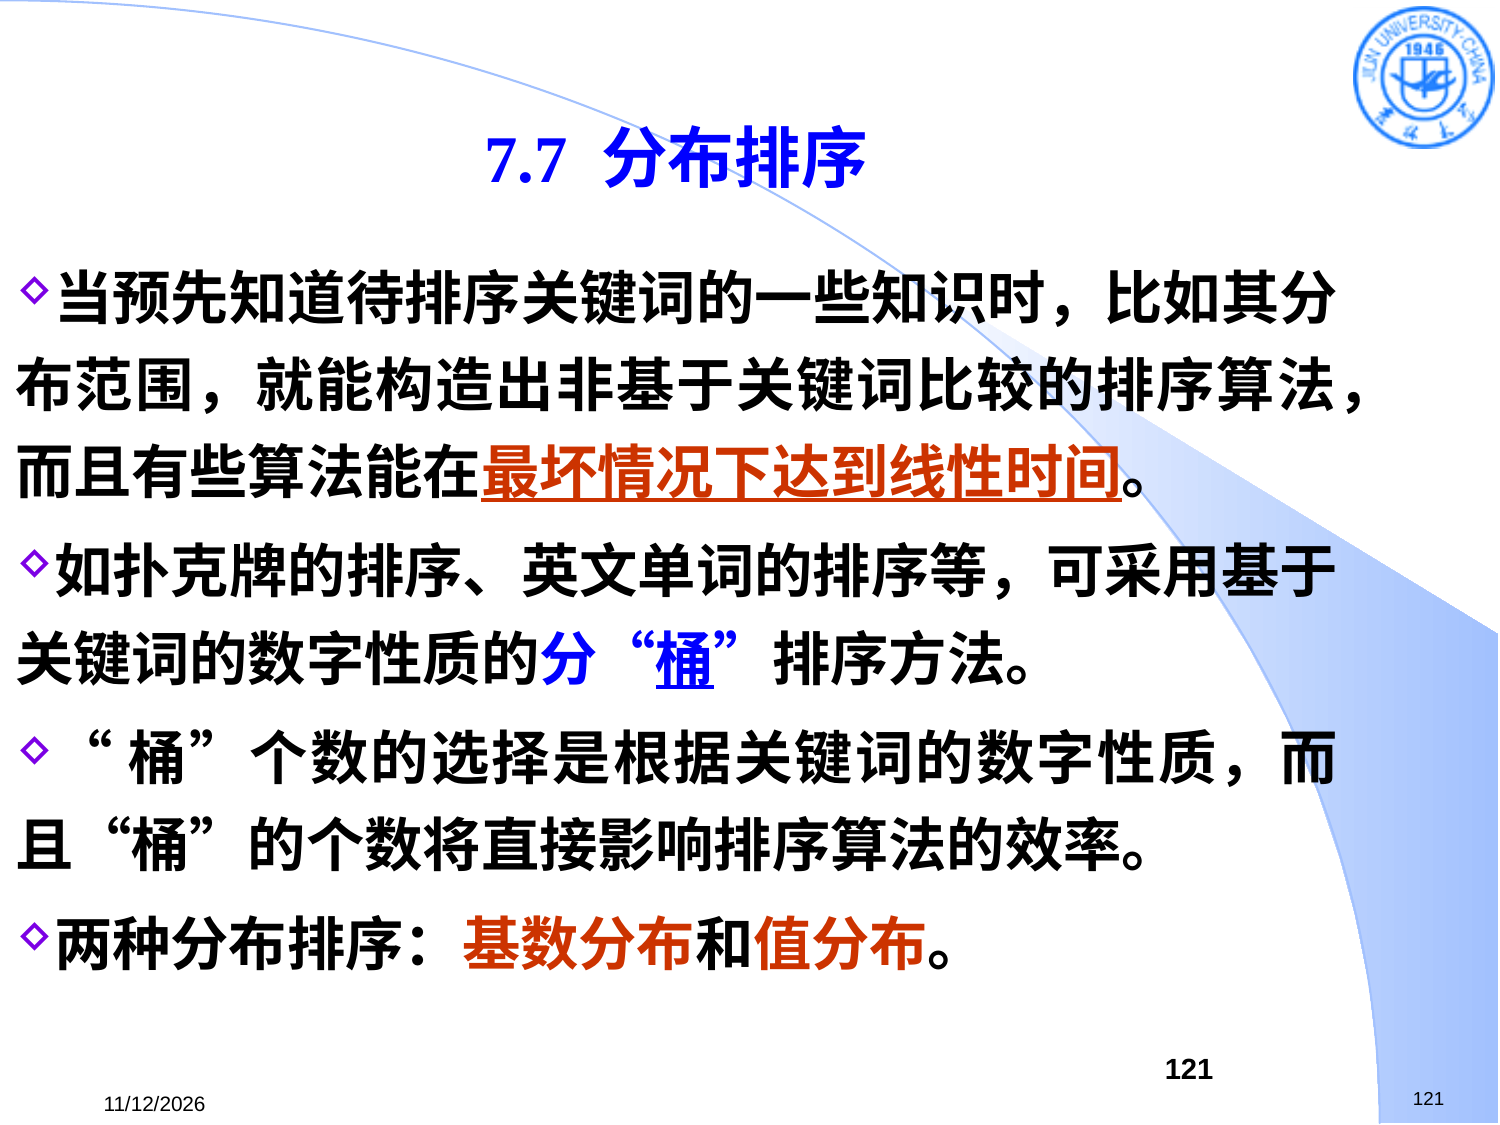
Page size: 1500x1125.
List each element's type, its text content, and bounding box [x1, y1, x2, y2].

list 7.7 分布排序 当预先知道待排序关键词的一些知识时，比如其分布范围，就能构造出非基于关键词比较的排序算法，而且有些算法能在最坏情况下达到线性时间。 如扑克牌的排序、英文单词的排序等，可采用基于关键词的数字性质的分“桶”排序方法。 “桶”个数的选择是根据关键词的数字性质，而且“桶”的个数将直接影响排序算法的效率。 两种分布排序：基数分布和值分布。 [0, 107, 1353, 1012]
slide_number 121 [1149, 1042, 1500, 1103]
picture [1353, 6, 1495, 149]
